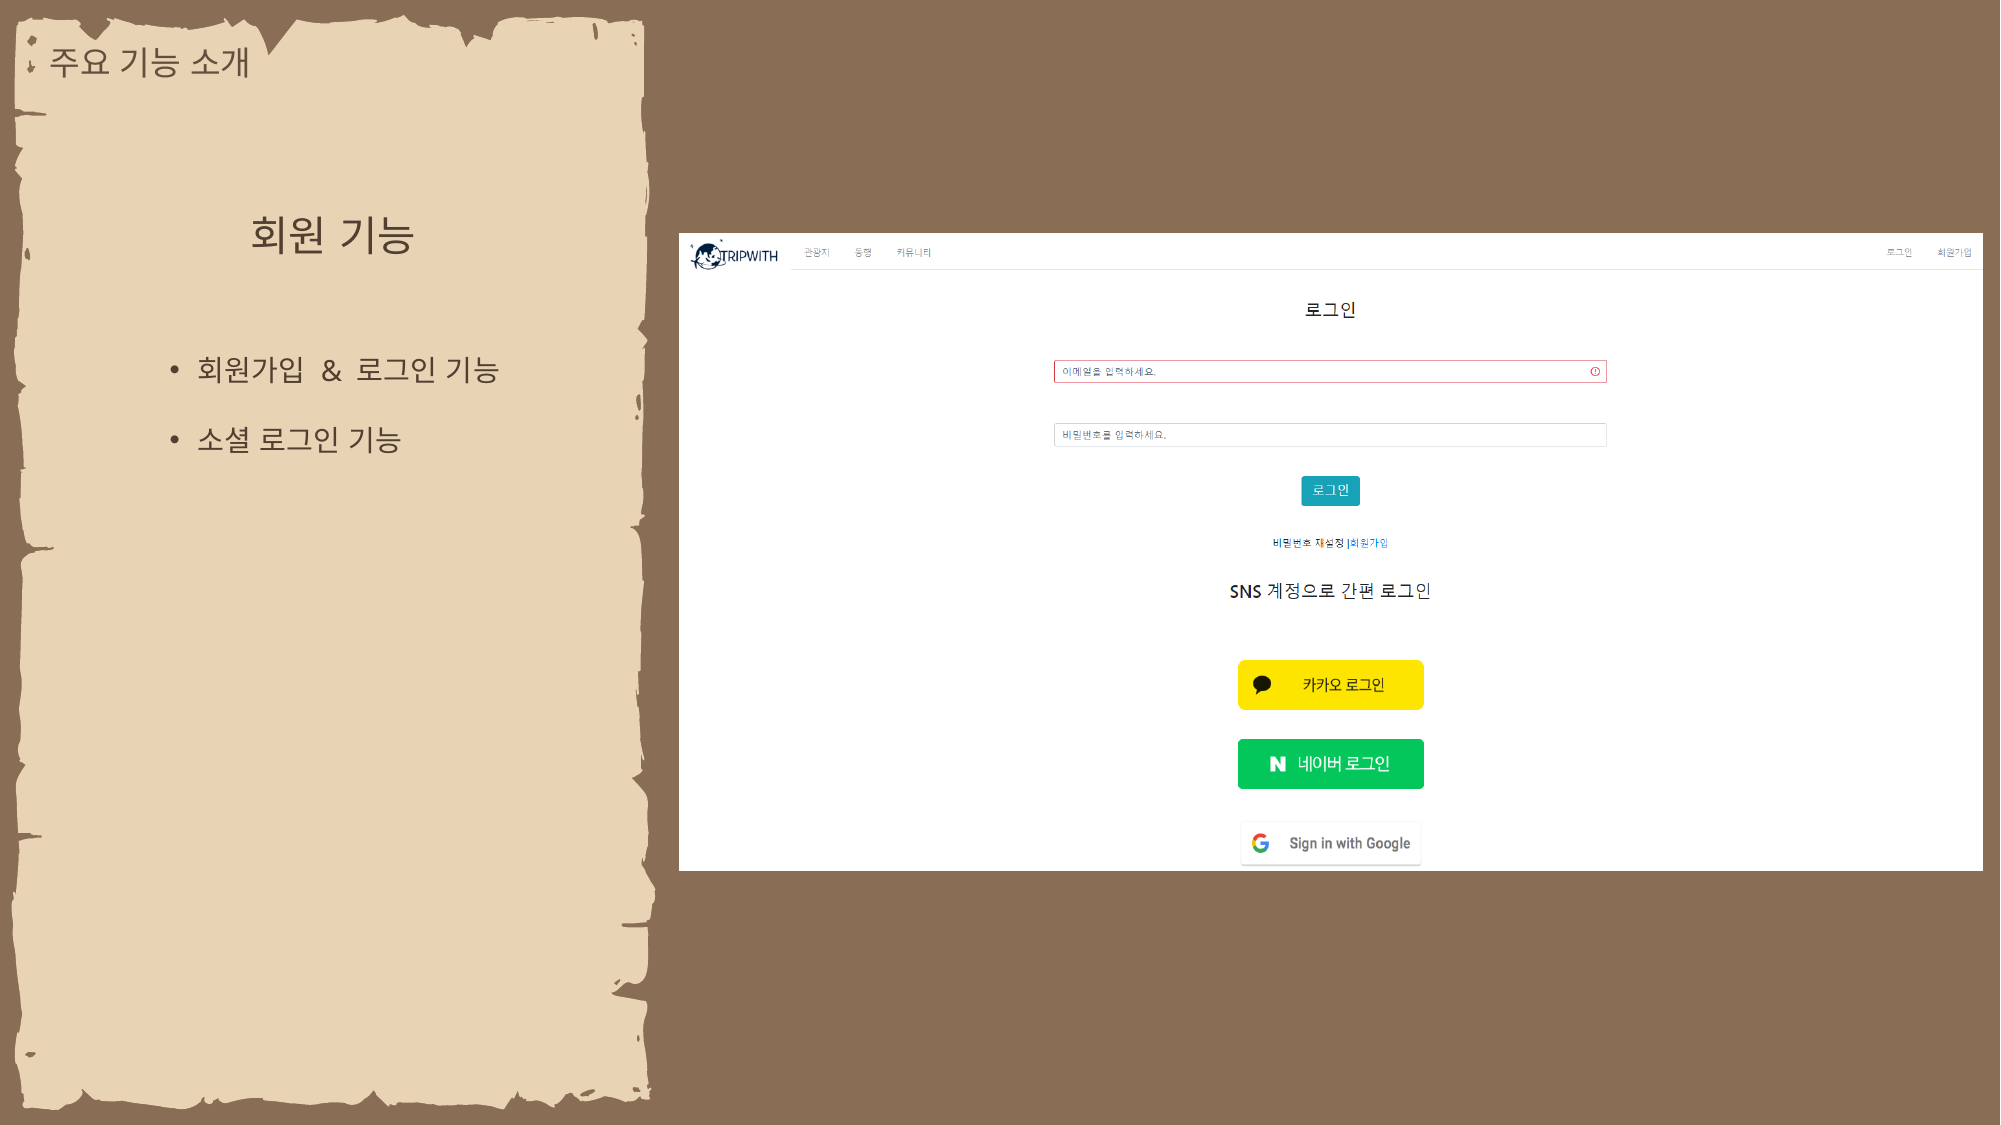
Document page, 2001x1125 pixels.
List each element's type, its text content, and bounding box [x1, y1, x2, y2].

text_box 회원 기능 [105, 200, 562, 276]
text_box [496, 16, 644, 26]
text_box [0, 0, 2000, 1125]
text_box 회원가입 & 로그인 기능 소셜 로그인 기능 [154, 302, 518, 472]
text_box [291, 14, 420, 26]
text_box 주요 기능 소개 [34, 26, 1674, 97]
text_box [11, 17, 656, 1110]
picture [678, 233, 1983, 871]
